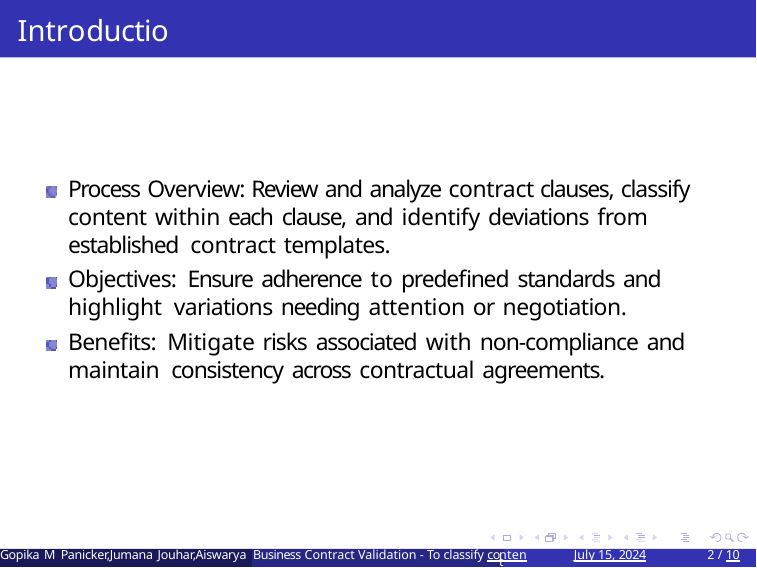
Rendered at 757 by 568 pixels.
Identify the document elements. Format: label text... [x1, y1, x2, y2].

picture [45, 340, 58, 352]
picture [45, 186, 58, 198]
list Process Overview: Review and analyze contract clauses, classify content within each clause, and identify deviations from established contract templates. Objectives: Ensure adherence to predefined standards and highlight variations needing attention or negotiation. Benefits: Mitigate risks associated with non-compliance and maintain consistency across contractual agreements. [21, 150, 735, 489]
title Introduction [15, 9, 169, 108]
picture [45, 277, 58, 289]
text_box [0, 548, 757, 568]
